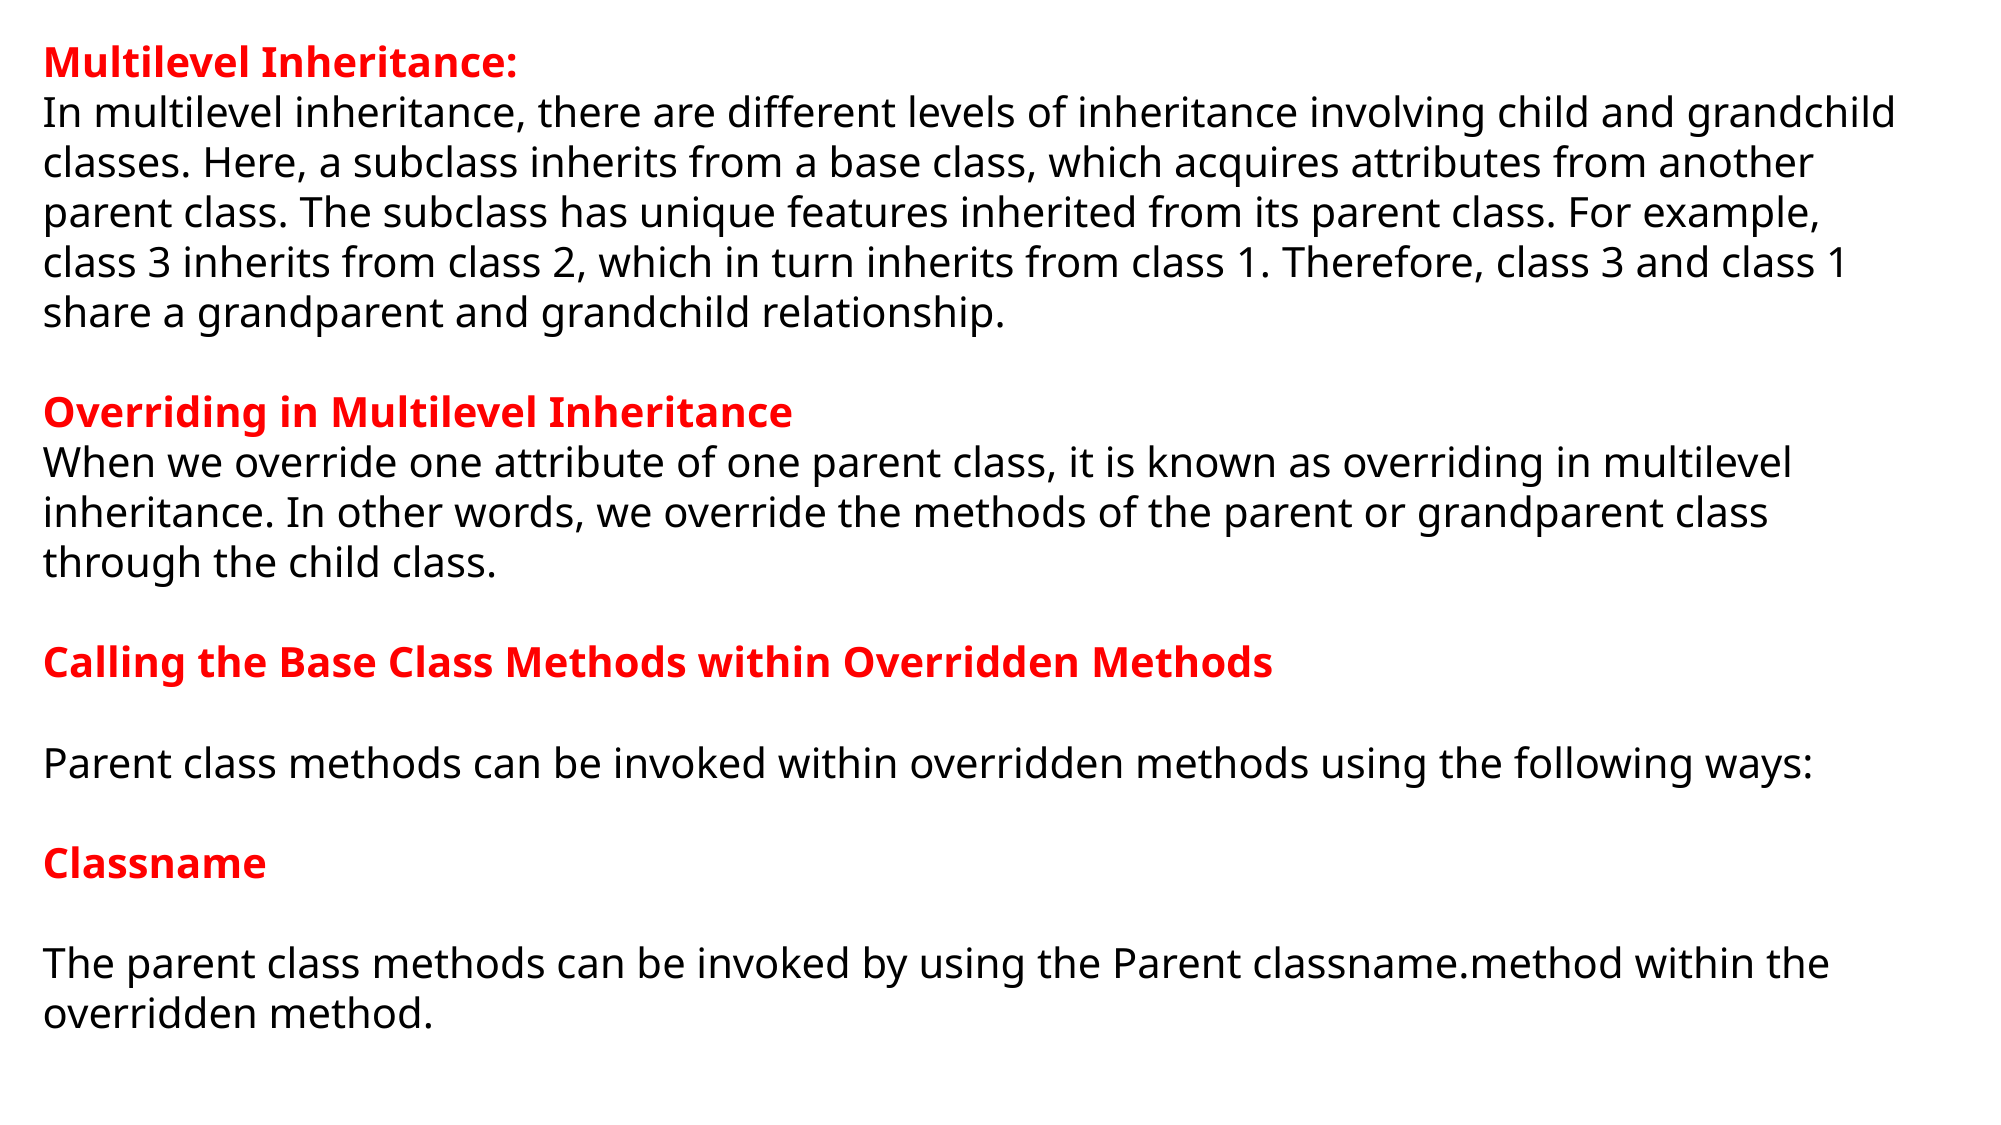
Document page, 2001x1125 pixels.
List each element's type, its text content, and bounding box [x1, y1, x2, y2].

text_box Multilevel Inheritance: In multilevel inheritance, there are different levels of inheritance involving child and grandchild classes. Here, a subclass inherits from a base class, which acquires attributes from another parent class. The subclass has unique features inherited from its parent class. For example, class 3 inherits from class 2, which in turn inherits from class 1. Therefore, class 3 and class 1 share a grandparent and grandchild relationship. Overriding in Multilevel Inheritance When we override one attribute of one parent class, it is known as overriding in multilevel inheritance. In other words, we override the methods of the parent or grandparent class through the child class. Calling the Base Class Methods within Overridden Methods Parent class methods can be invoked within overridden methods using the following ways: Classname The parent class methods can be invoked by using the Parent classname.method within the overridden method. [27, 28, 1942, 1044]
